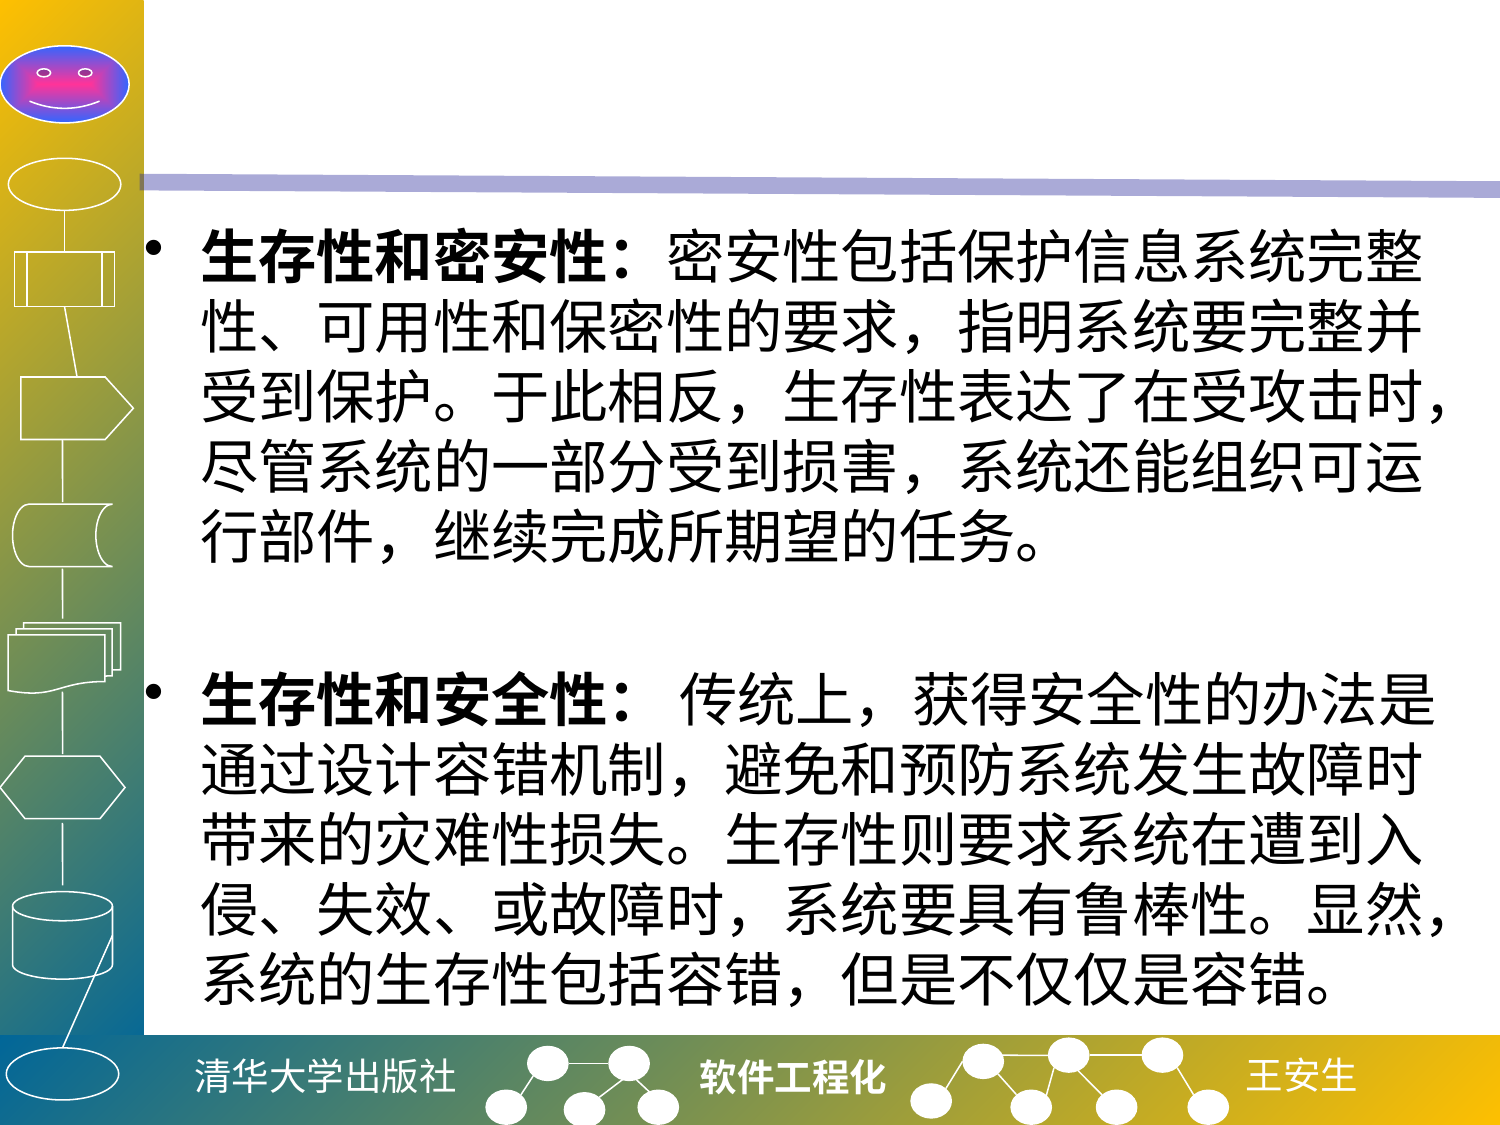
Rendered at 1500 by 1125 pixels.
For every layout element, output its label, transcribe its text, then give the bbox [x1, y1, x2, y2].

list 生存性和密安性：密安性包括保护信息系统完整性、可用性和保密性的要求，指明系统要完整并受到保护。于此相反，生存性表达了在受攻击时，尽管系统的一部分受到损害，系统还能组织可运行部件，继续完成所期望的任务。 生存性和安全性： 传统上，获得安全性的办法是通过设计容错机制，避免和预防系统发生故障时带来的灾难性损失。生存性则要求系统在遭到入侵、失效、或故障时，系统要具有鲁棒性。显然，系统的生存性包括容错，但是不仅仅是容错。 [128, 212, 1476, 1038]
